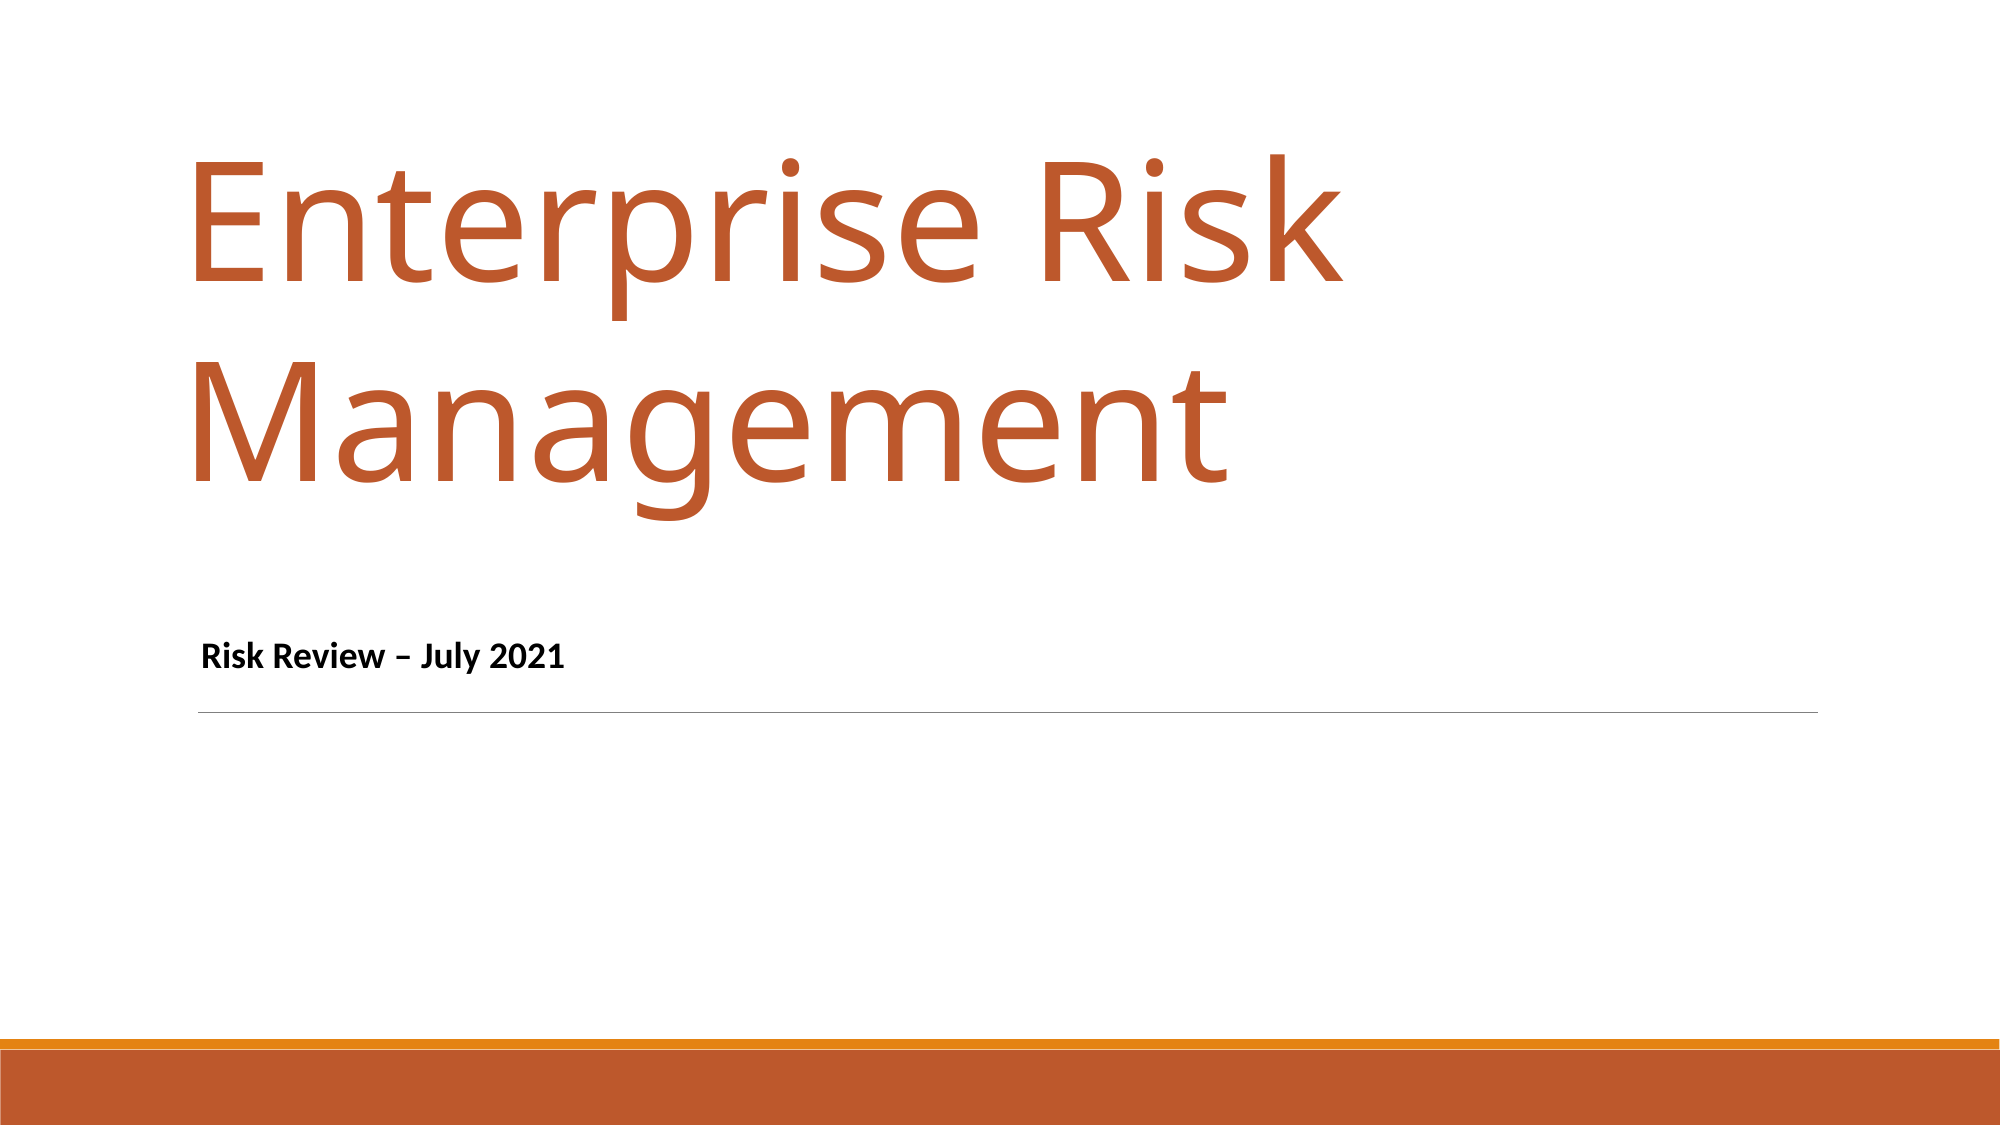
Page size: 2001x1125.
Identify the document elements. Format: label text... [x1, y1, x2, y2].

text_box Enterprise Risk Management [165, 107, 1889, 522]
text_box Risk Review – July 2021 [186, 623, 1130, 684]
